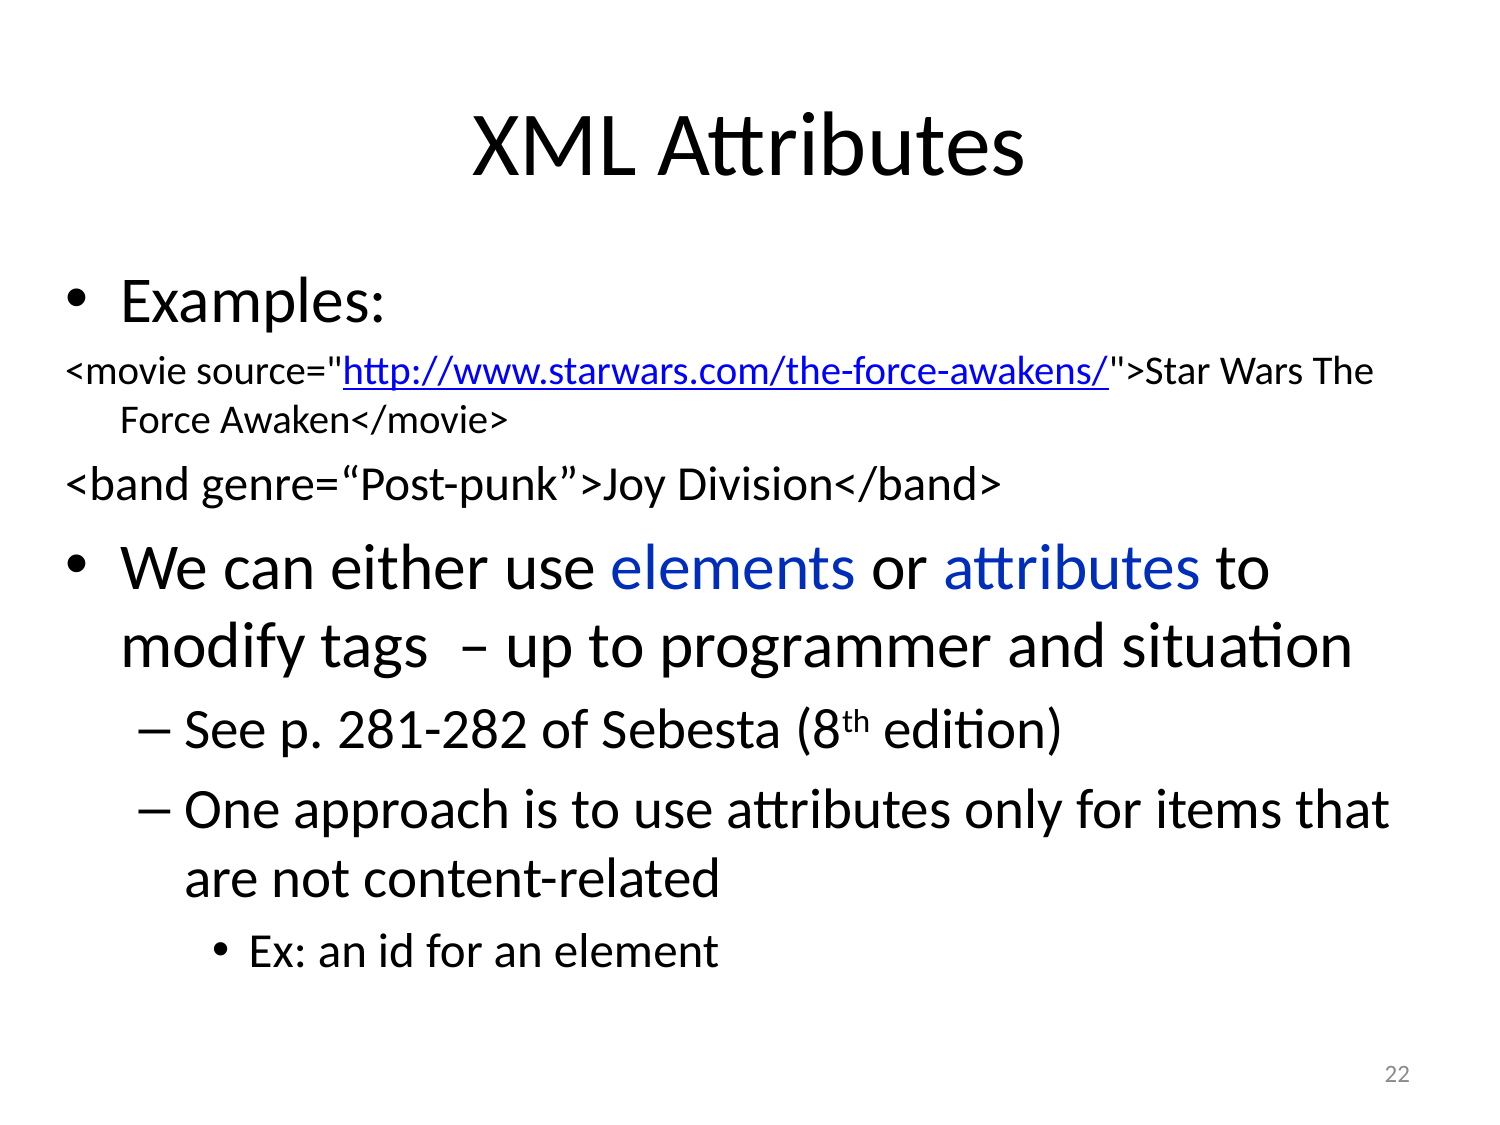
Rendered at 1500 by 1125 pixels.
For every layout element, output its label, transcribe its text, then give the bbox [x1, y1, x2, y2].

slide_number 22 [1074, 1042, 1425, 1103]
title XML Attributes [75, 45, 1425, 233]
list Examples: <movie source="http://www.starwars.com/the-force-awakens/">Star Wars The Force Awaken</movie> <band genre=“Post-punk”>Joy Division</band> We can either use elements or attributes to modify tags – up to programmer and situation See p. 281-282 of Sebesta (8th edition) One approach is to use attributes only for items that are not content-related Ex: an id for an element [50, 249, 1475, 988]
